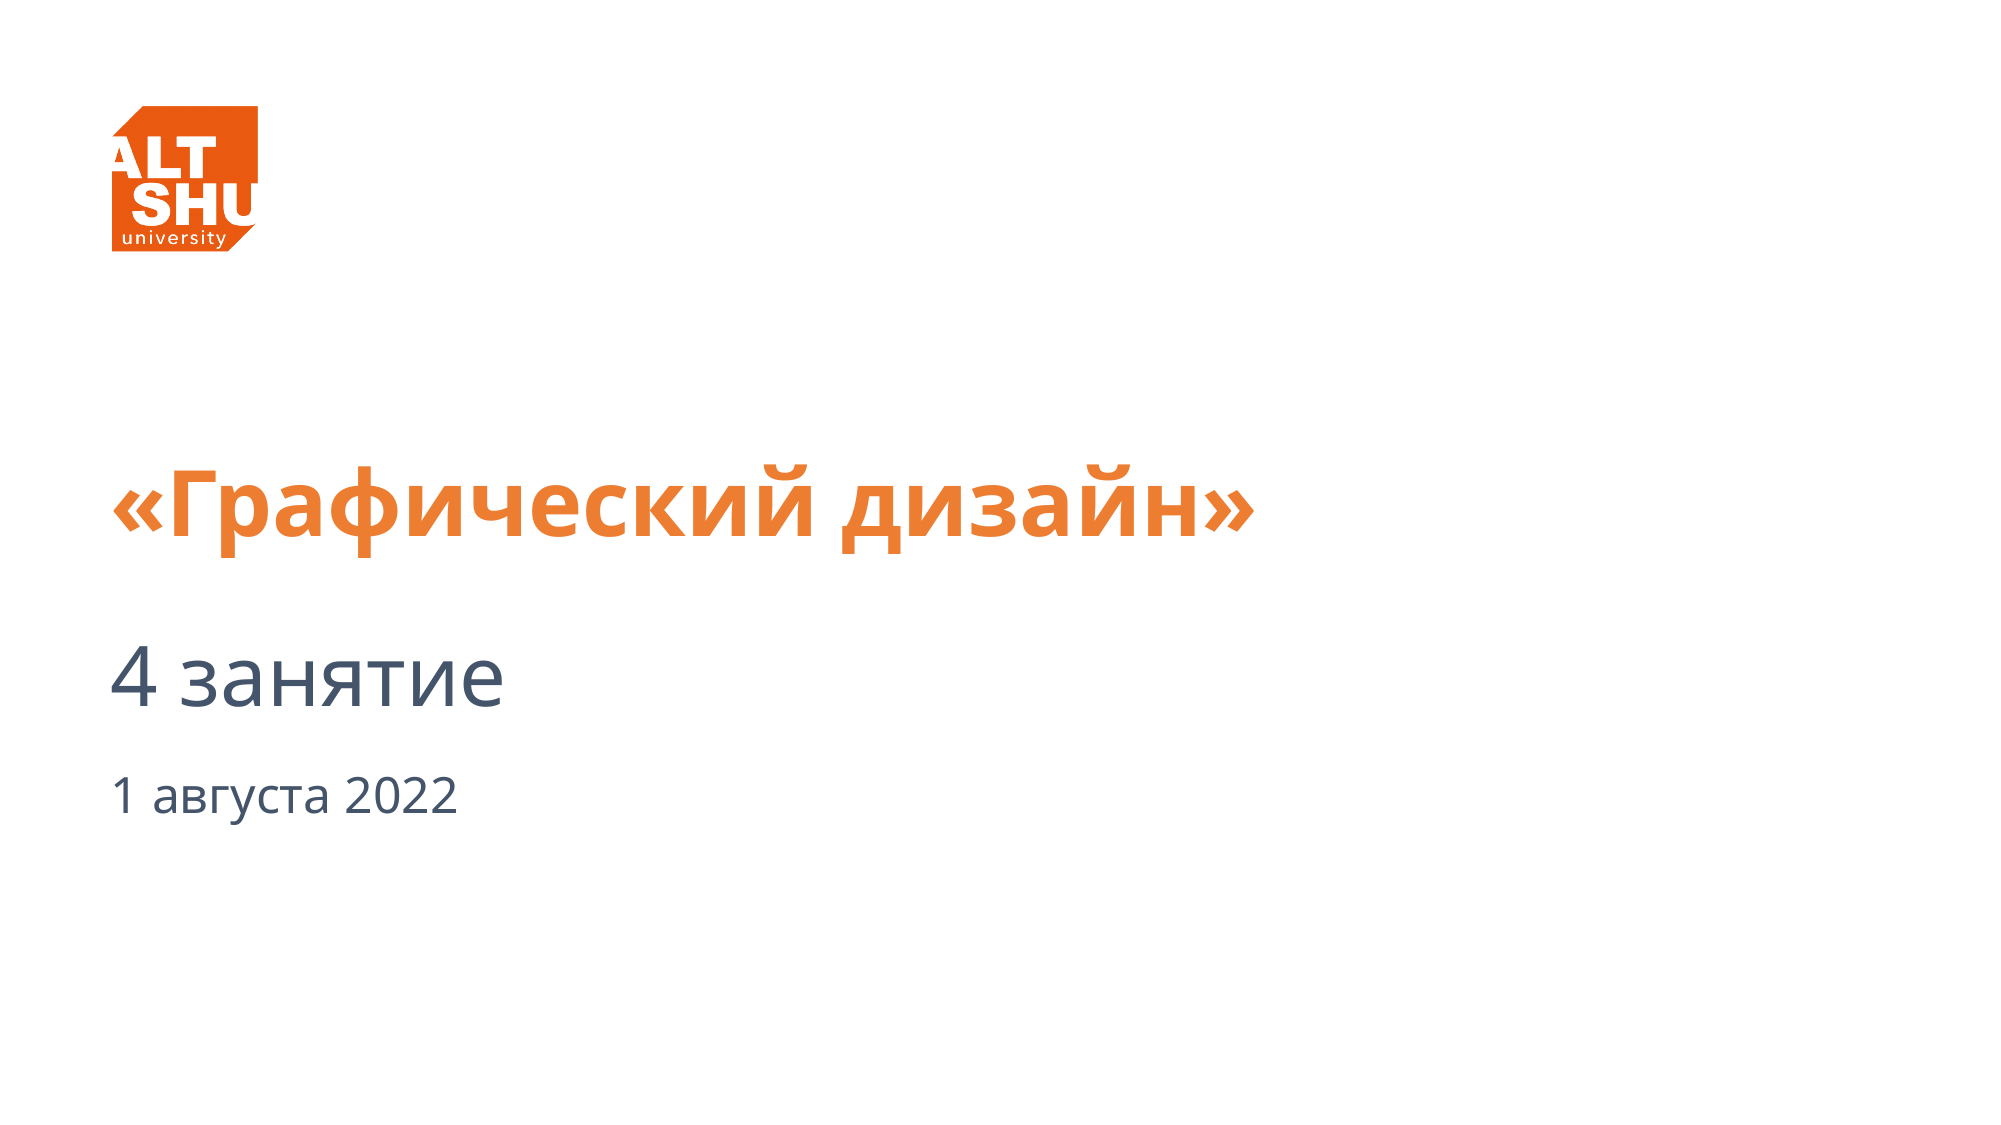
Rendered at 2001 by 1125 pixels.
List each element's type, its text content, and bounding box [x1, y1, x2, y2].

title «Графический дизайн» [95, 39, 1905, 563]
subtitle 4 занятие 1 августа 2022 [95, 615, 969, 880]
